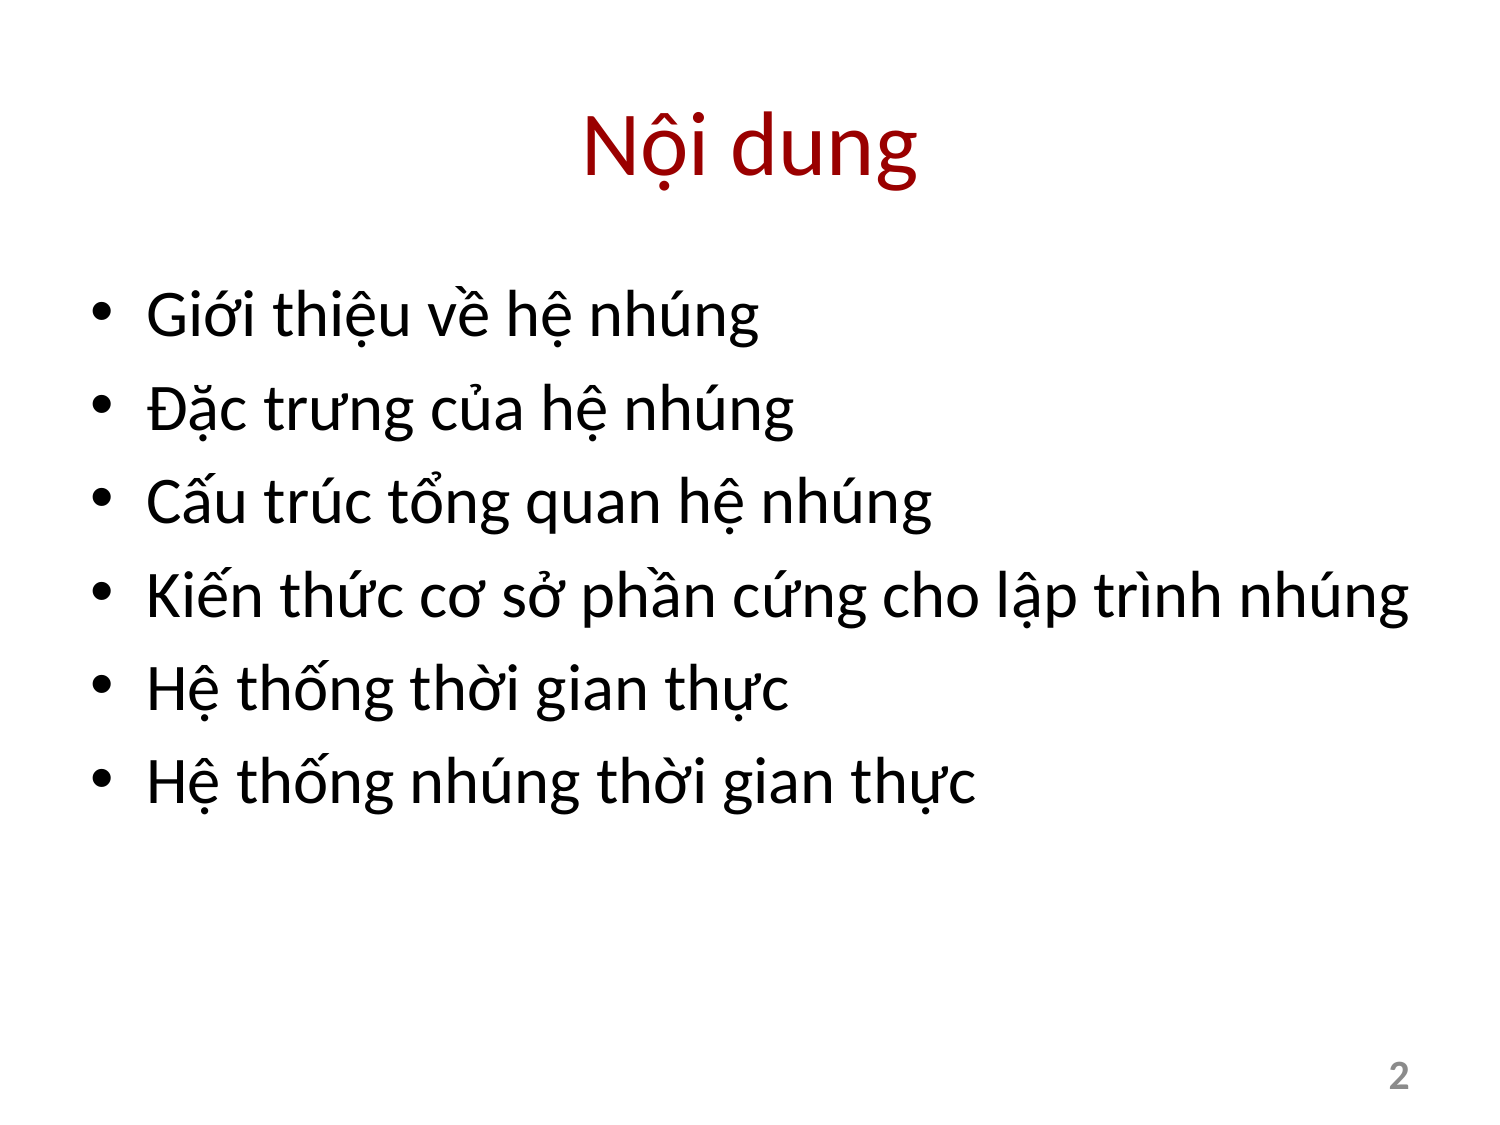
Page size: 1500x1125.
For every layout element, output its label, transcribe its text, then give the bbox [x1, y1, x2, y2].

title Nội dung [75, 45, 1425, 233]
slide_number 2 [1074, 1042, 1425, 1103]
list Giới thiệu về hệ nhúng Đặc trưng của hệ nhúng Cấu trúc tổng quan hệ nhúng Kiến thức cơ sở phần cứng cho lập trình nhúng Hệ thống thời gian thực Hệ thống nhúng thời gian thực [75, 262, 1450, 1038]
